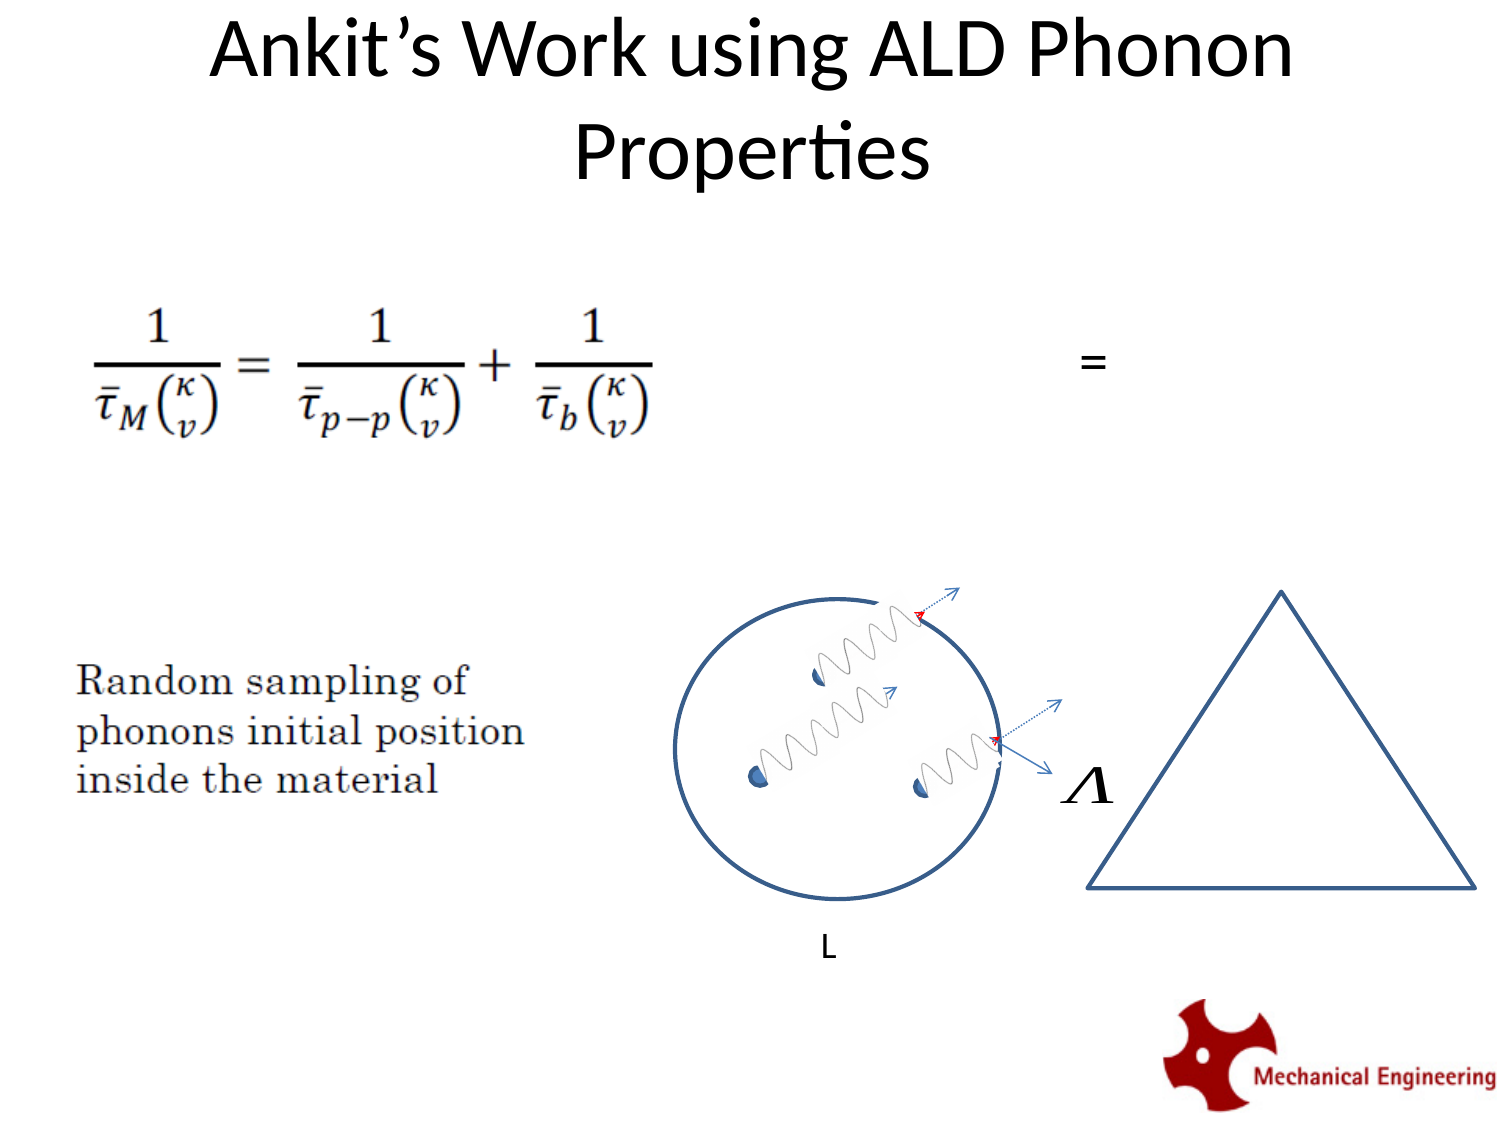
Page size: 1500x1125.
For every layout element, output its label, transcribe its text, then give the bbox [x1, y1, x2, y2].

text_box Ankit’s Work using ALD Phonon Properties [6, 0, 1500, 188]
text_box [62, 587, 1476, 975]
picture [62, 278, 681, 475]
picture [1162, 999, 1497, 1113]
